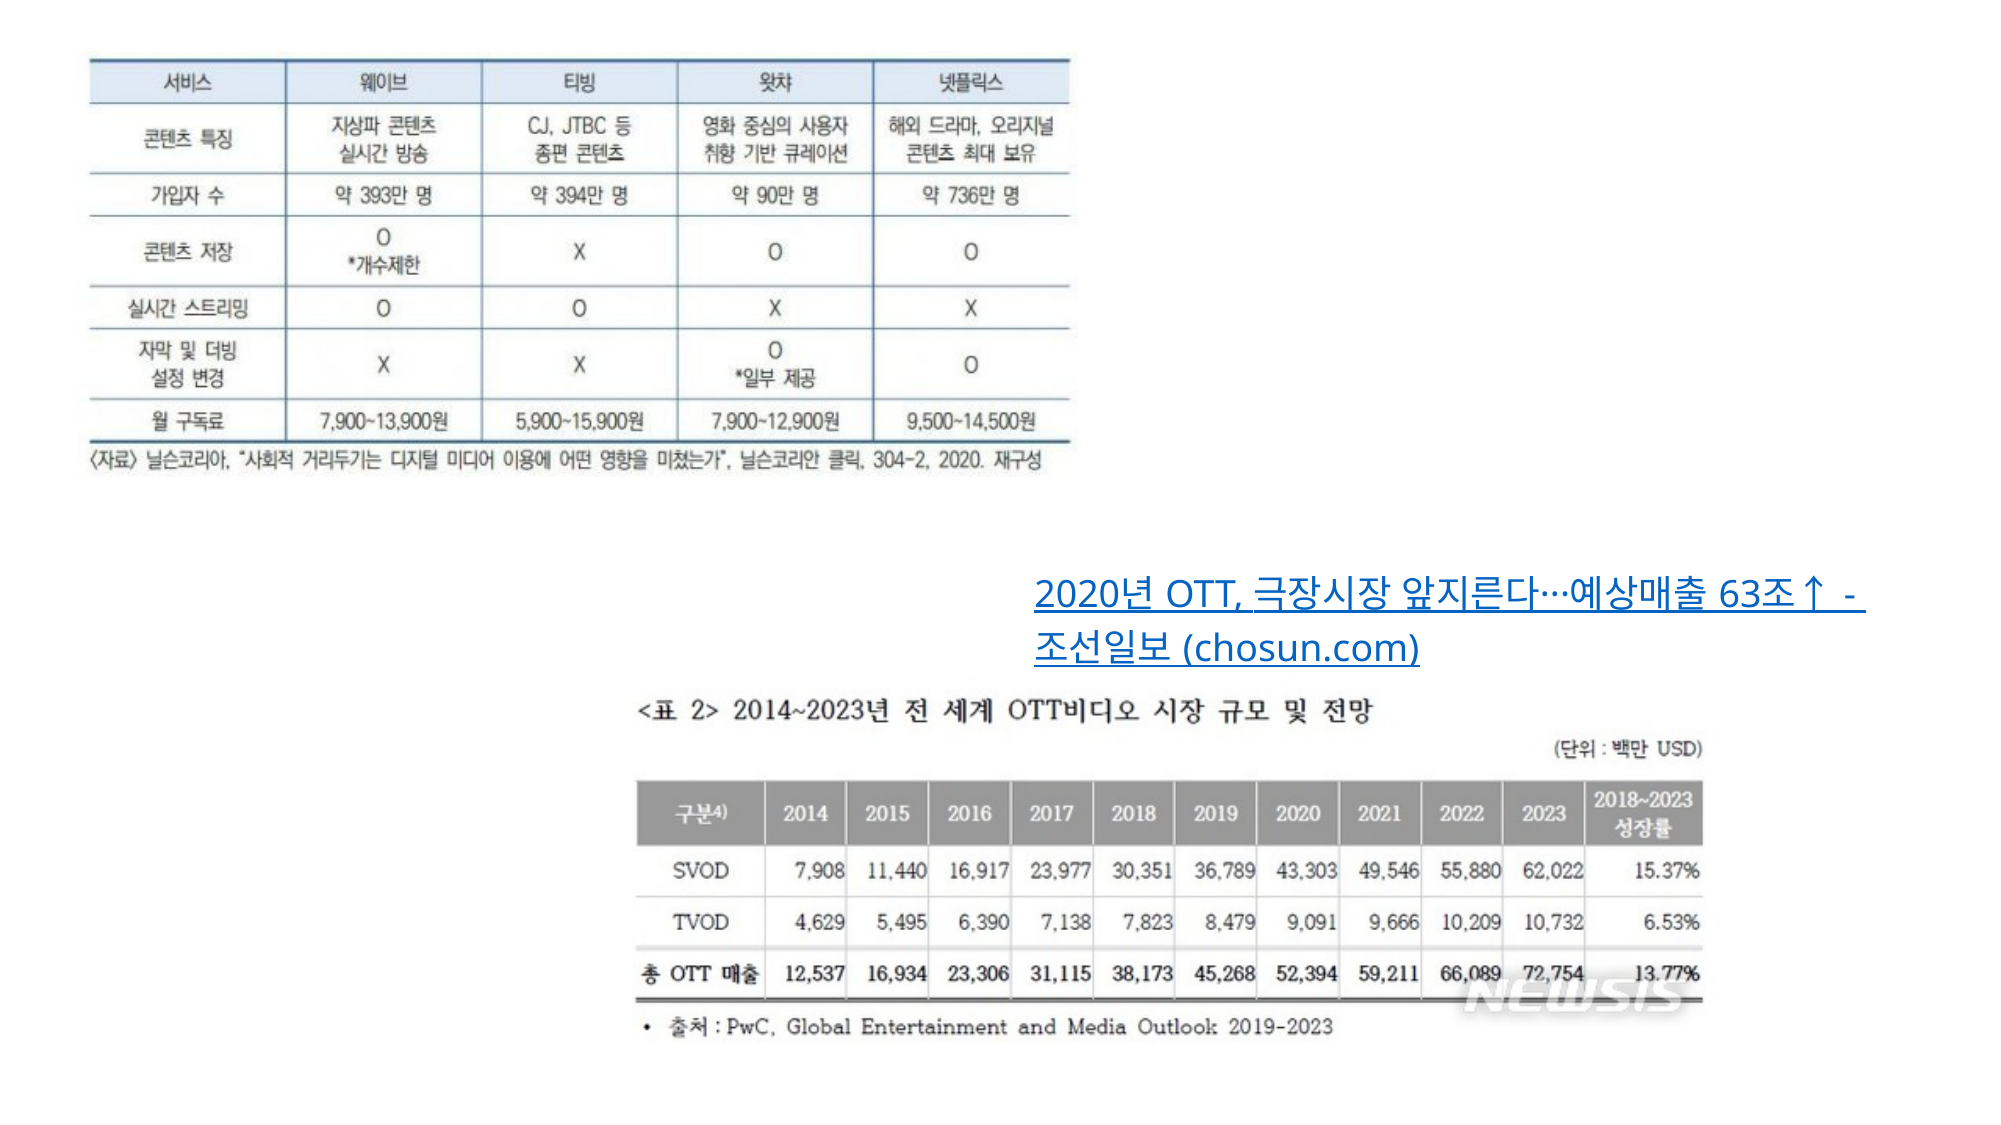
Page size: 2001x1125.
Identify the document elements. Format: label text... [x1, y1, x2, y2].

text_box 2020년 OTT, 극장시장 앞지른다···예상매출 63조↑ - 조선일보 (chosun.com) [1019, 562, 2000, 686]
picture [632, 675, 1720, 1044]
picture [77, 51, 1078, 480]
